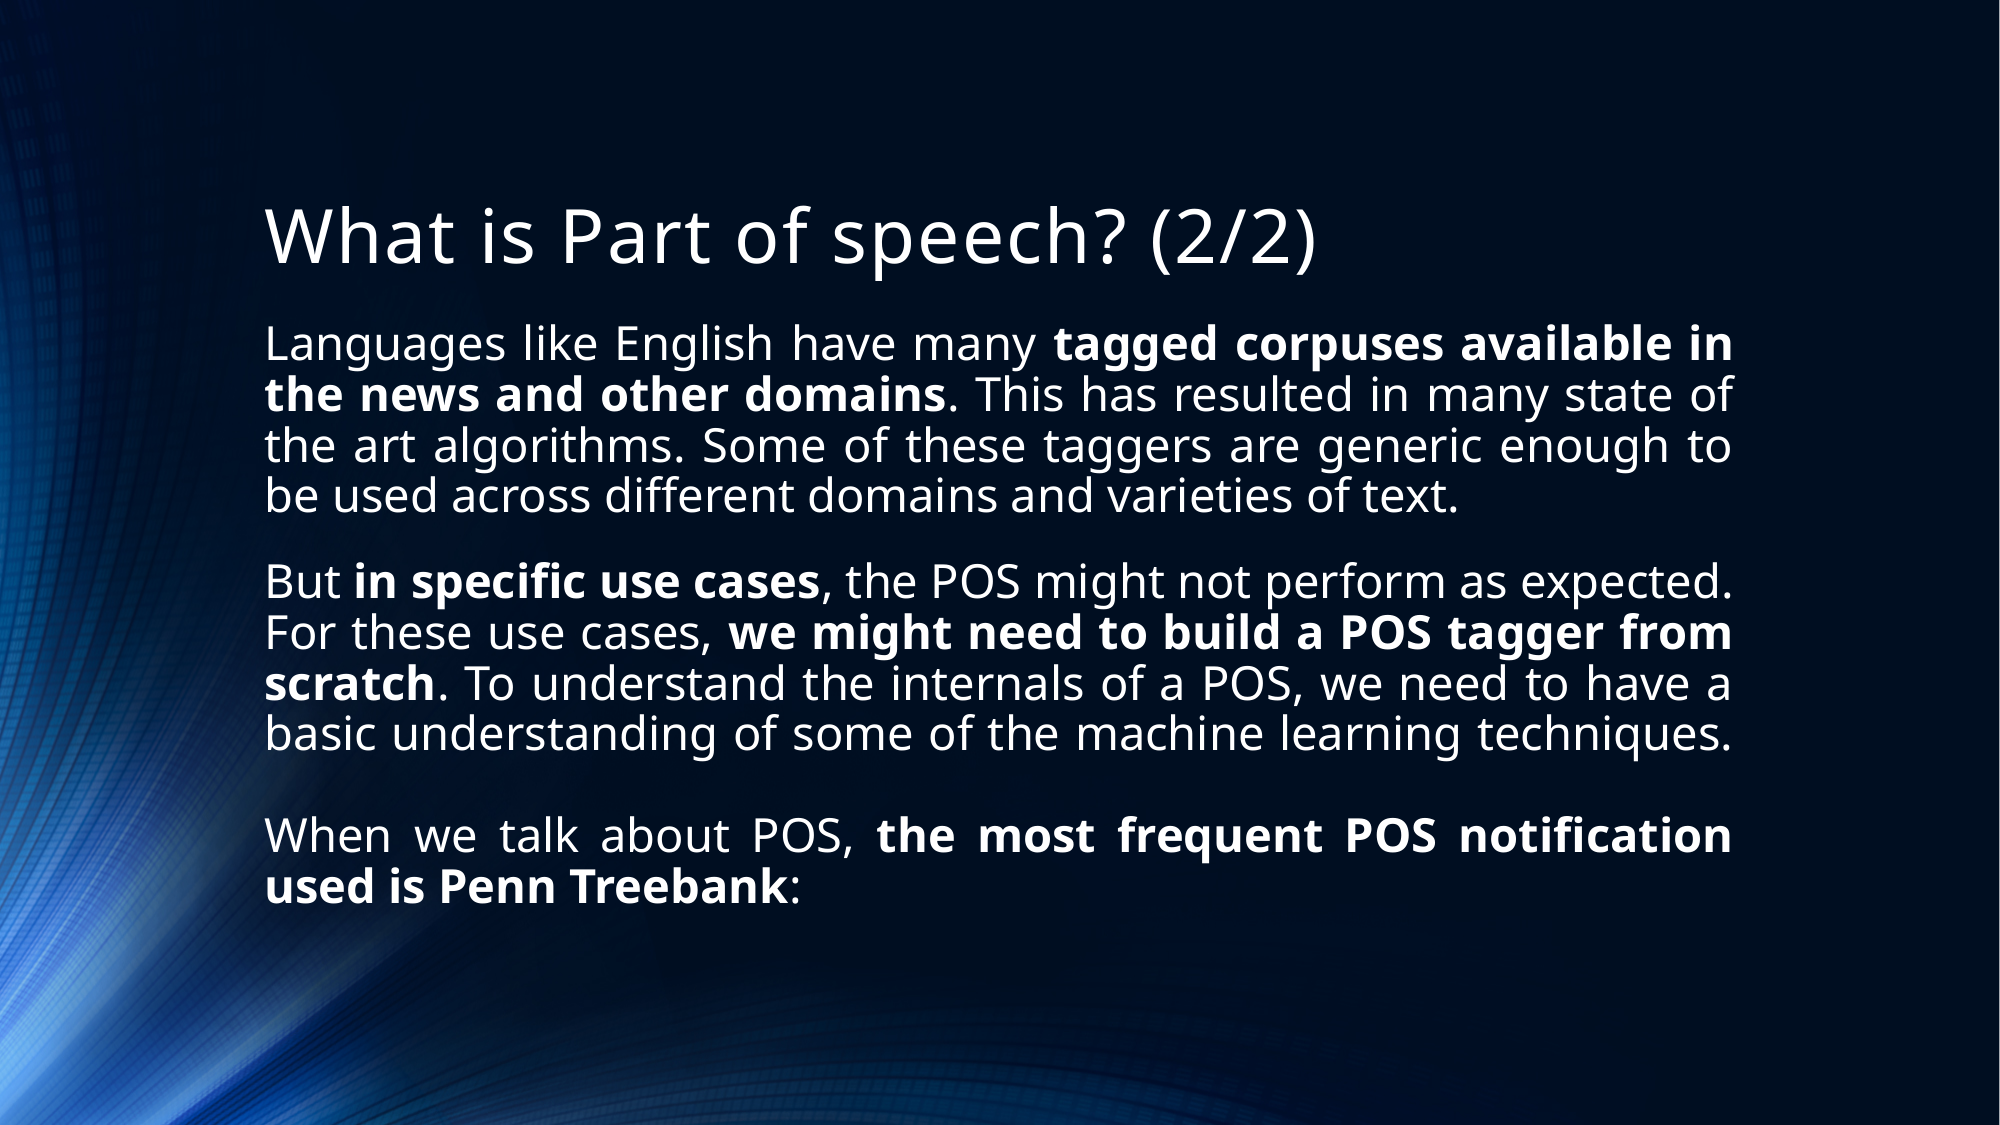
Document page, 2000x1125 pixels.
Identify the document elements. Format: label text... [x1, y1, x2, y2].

title What is Part of speech? (2/2) [249, 62, 1750, 288]
list Languages like English have many tagged corpuses available in the news and other domains. This has resulted in many state of the art algorithms. Some of these taggers are generic enough to be used across different domains and varieties of text. But in specific use cases, the POS might not perform as expected. For these use cases, we might need to build a POS tagger from scratch. To understand the internals of a POS, we need to have a basic understanding of some of the machine learning techniques. When we talk about POS, the most frequent POS notification used is Penn Treebank: [249, 312, 1750, 988]
picture [0, 0, 2000, 1125]
